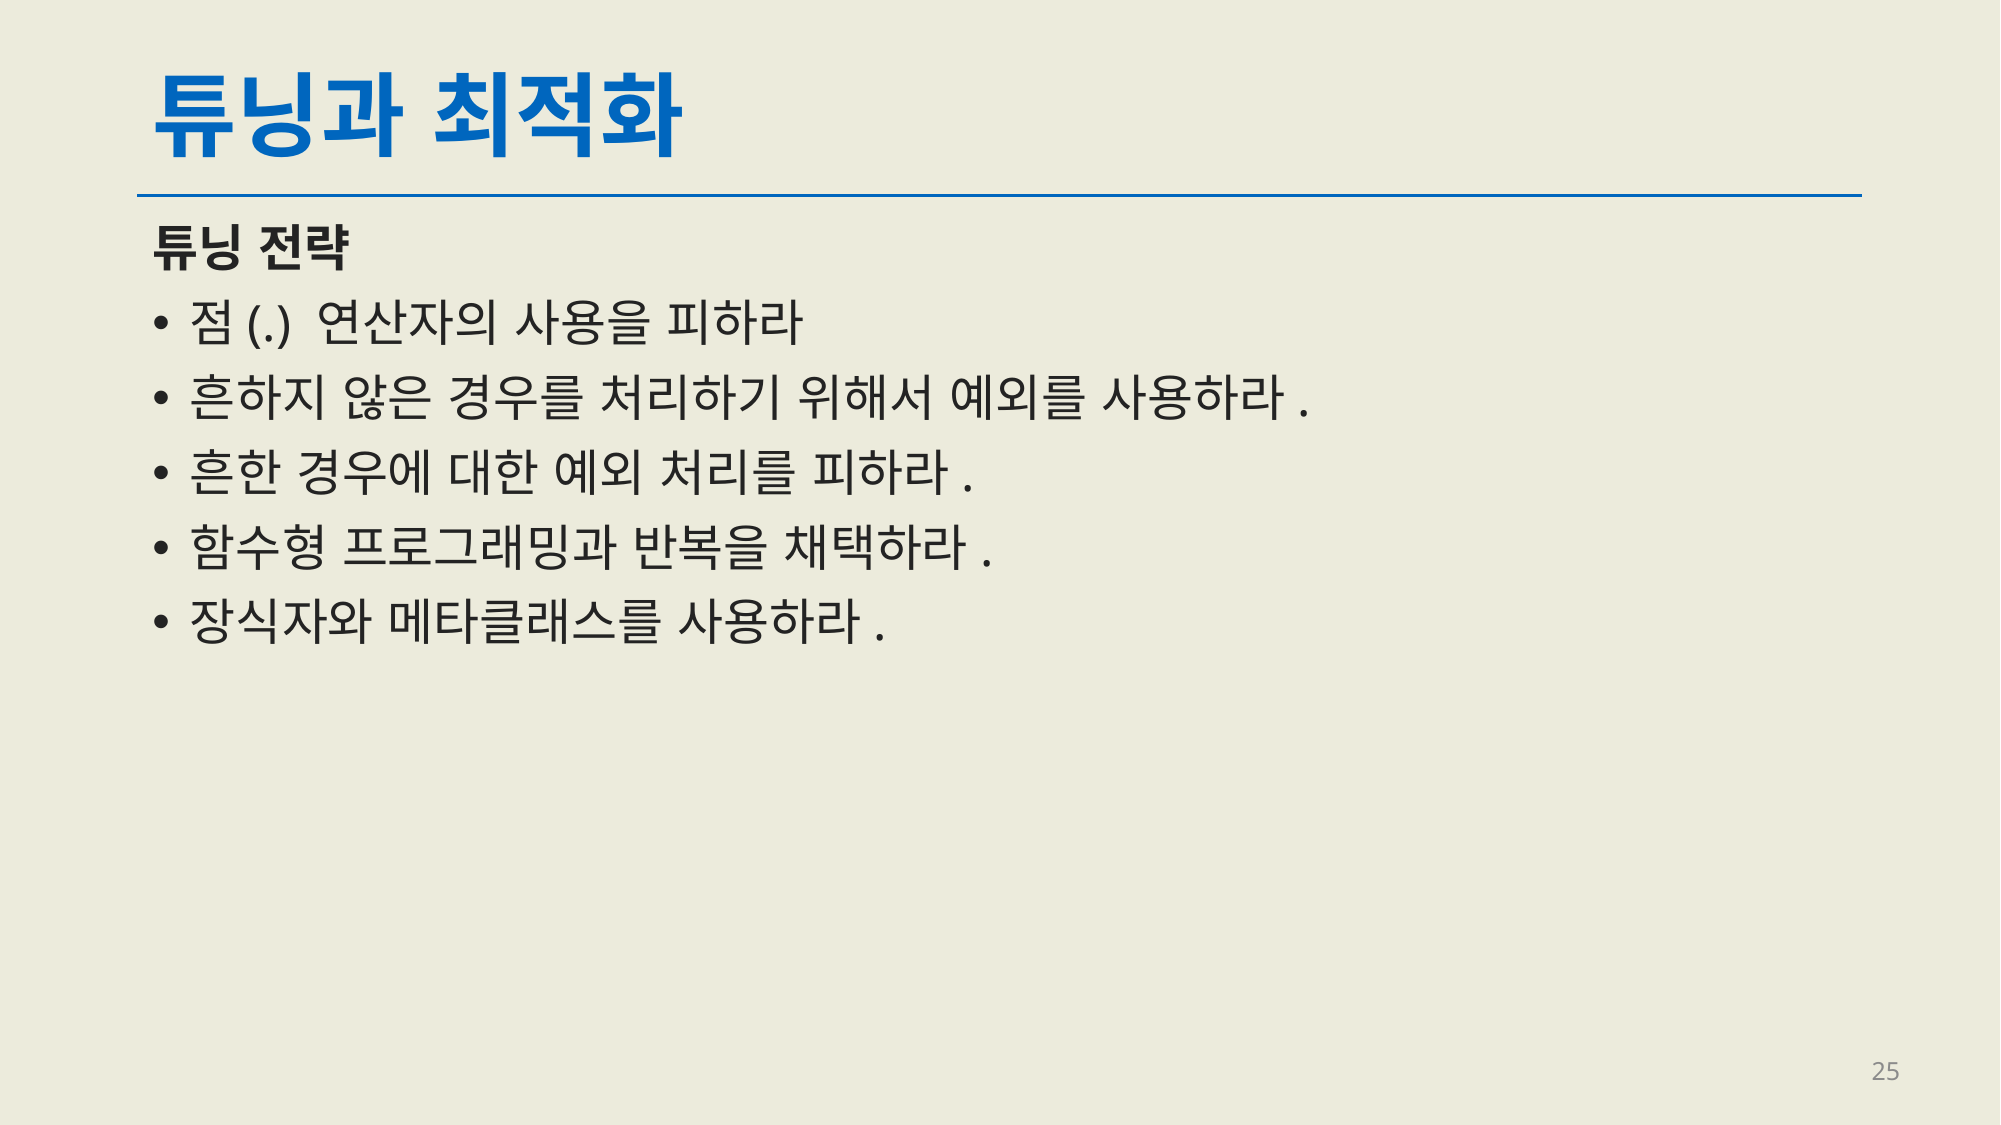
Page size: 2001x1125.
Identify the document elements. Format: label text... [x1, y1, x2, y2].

title 튜닝과 최적화 [137, 59, 1863, 180]
text_box 튜닝 전략 점(.) 연산자의 사용을 피하라 흔하지 않은 경우를 처리하기 위해서 예외를 사용하라. 흔한 경우에 대한 예외 처리를 피하라. 함수형 프로그래밍과 반복을 채택하라. 장식자와 메타클래스를 사용하라. [137, 216, 1863, 1043]
slide_number 25 [1465, 1042, 1916, 1103]
